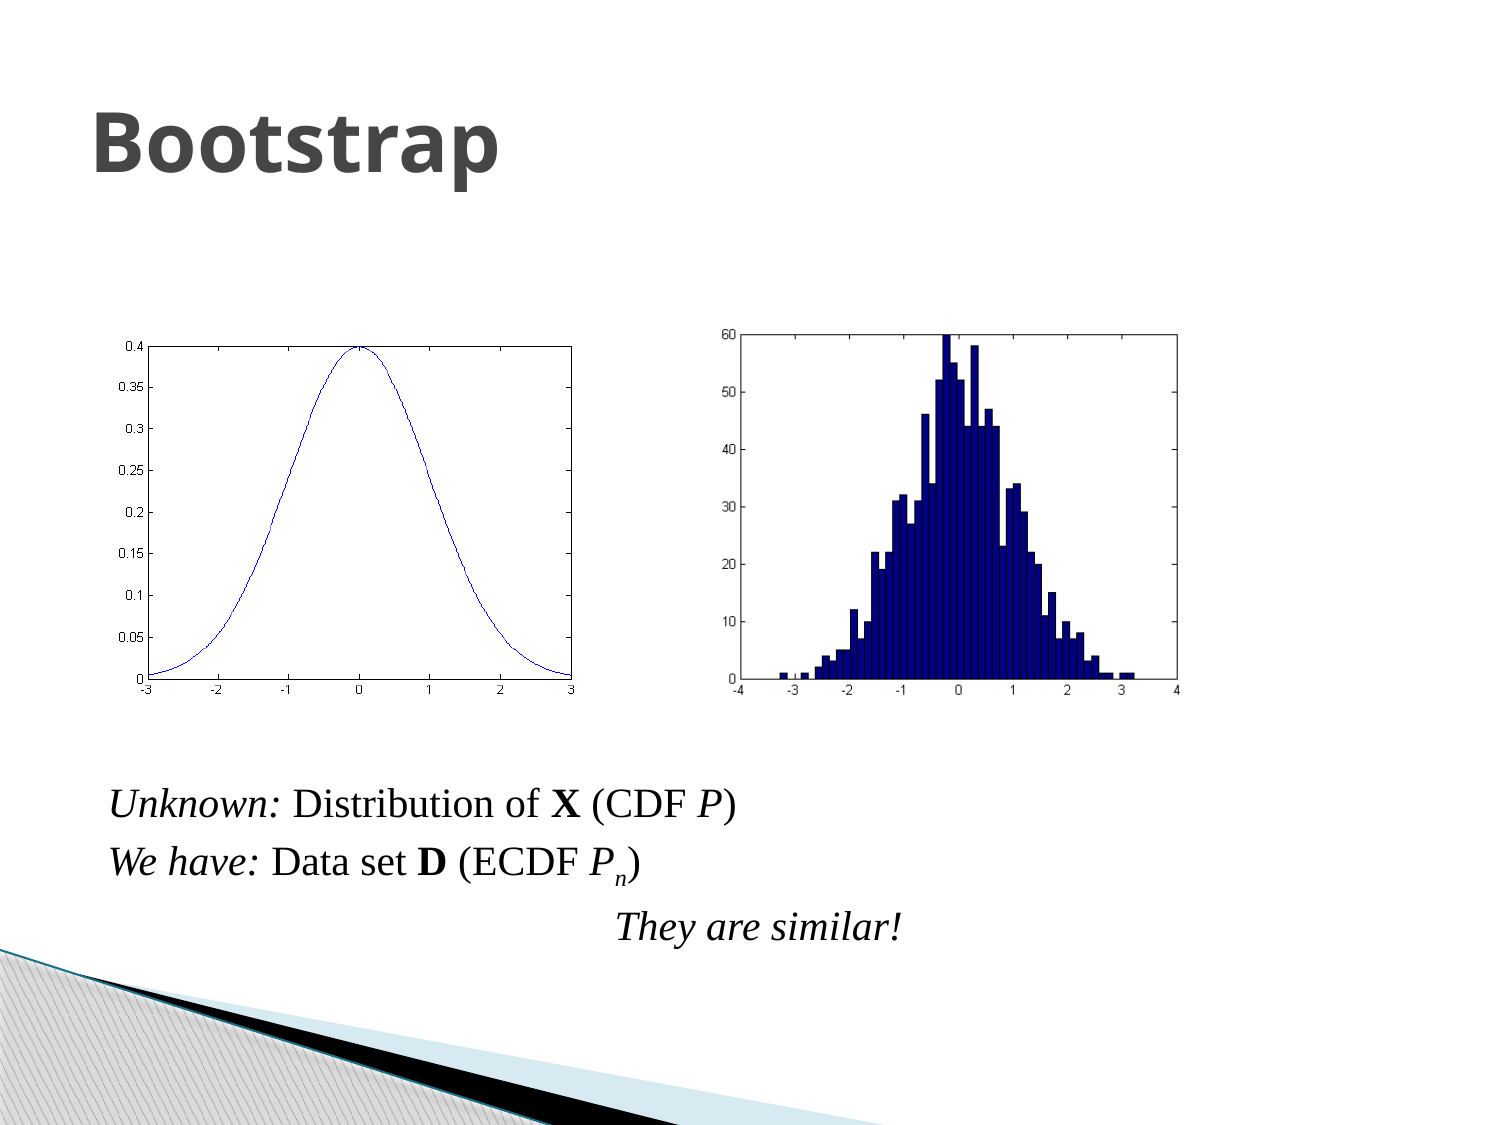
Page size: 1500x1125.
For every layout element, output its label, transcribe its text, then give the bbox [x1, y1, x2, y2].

title Bootstrap [75, 45, 1425, 233]
list Unknown: Distribution of X (CDF P) We have: Data set D (ECDF Pn) They are similar! [75, 243, 1425, 986]
picture [666, 302, 1230, 725]
picture [76, 314, 622, 723]
